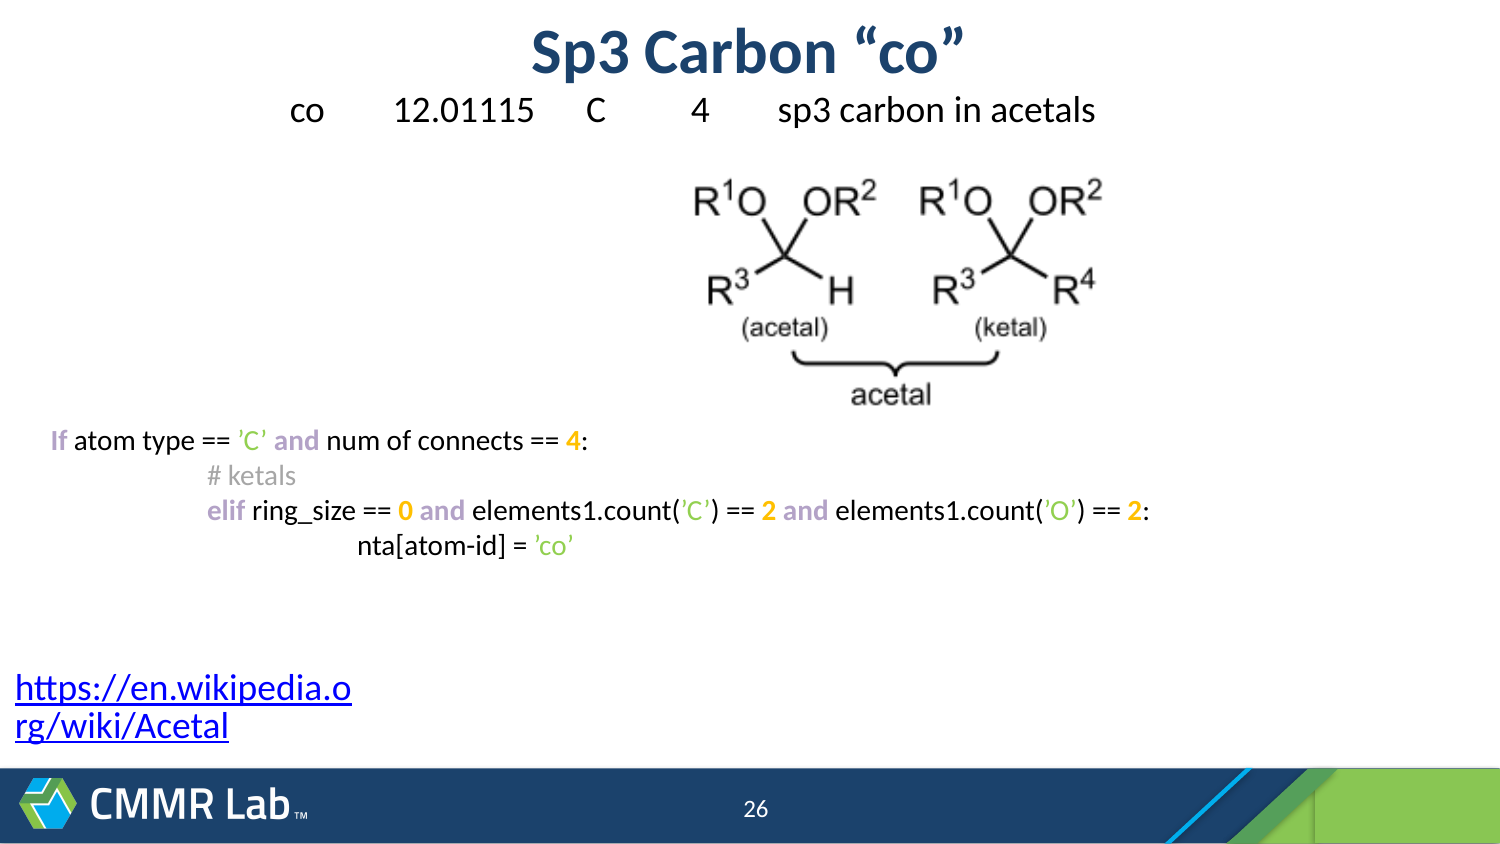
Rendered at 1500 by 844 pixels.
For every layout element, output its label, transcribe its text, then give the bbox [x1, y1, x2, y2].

text_box co 12.01115 C 4 sp3 carbon in acetals [275, 77, 1489, 138]
picture [0, 761, 324, 843]
text_box If atom type == ’C’ and num of connects == 4: # ketals elif ring_size == 0 and elements1.count(’C’) == 2 and elements1.count(’O’) == 2: nta[atom-id] = ’co’ [35, 413, 1477, 569]
text_box https://en.wikipedia.org/wiki/Acetal [0, 655, 373, 761]
title Sp3 Carbon “co” [0, 0, 1500, 94]
slide_number 26 [581, 784, 932, 830]
picture [687, 170, 1108, 418]
